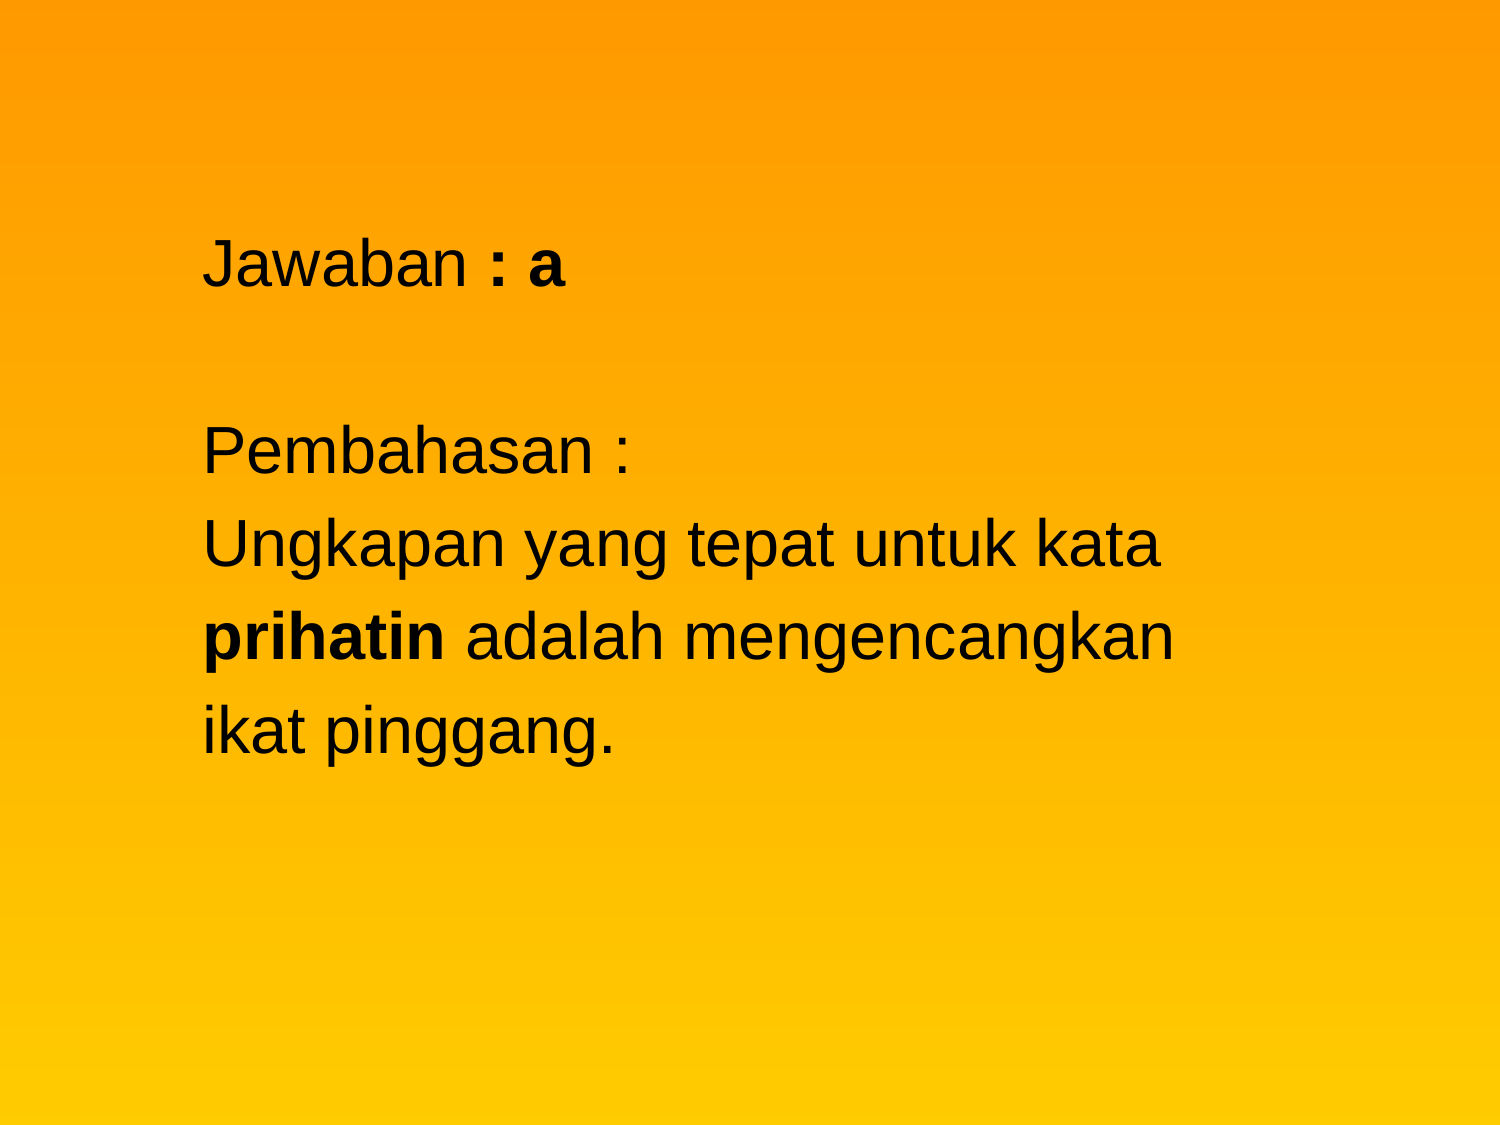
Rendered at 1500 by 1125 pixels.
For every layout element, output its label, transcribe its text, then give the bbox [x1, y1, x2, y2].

list Jawaban : a Pembahasan : Ungkapan yang tepat untuk kata prihatin adalah mengencangkan ikat pinggang. [187, 212, 1251, 956]
